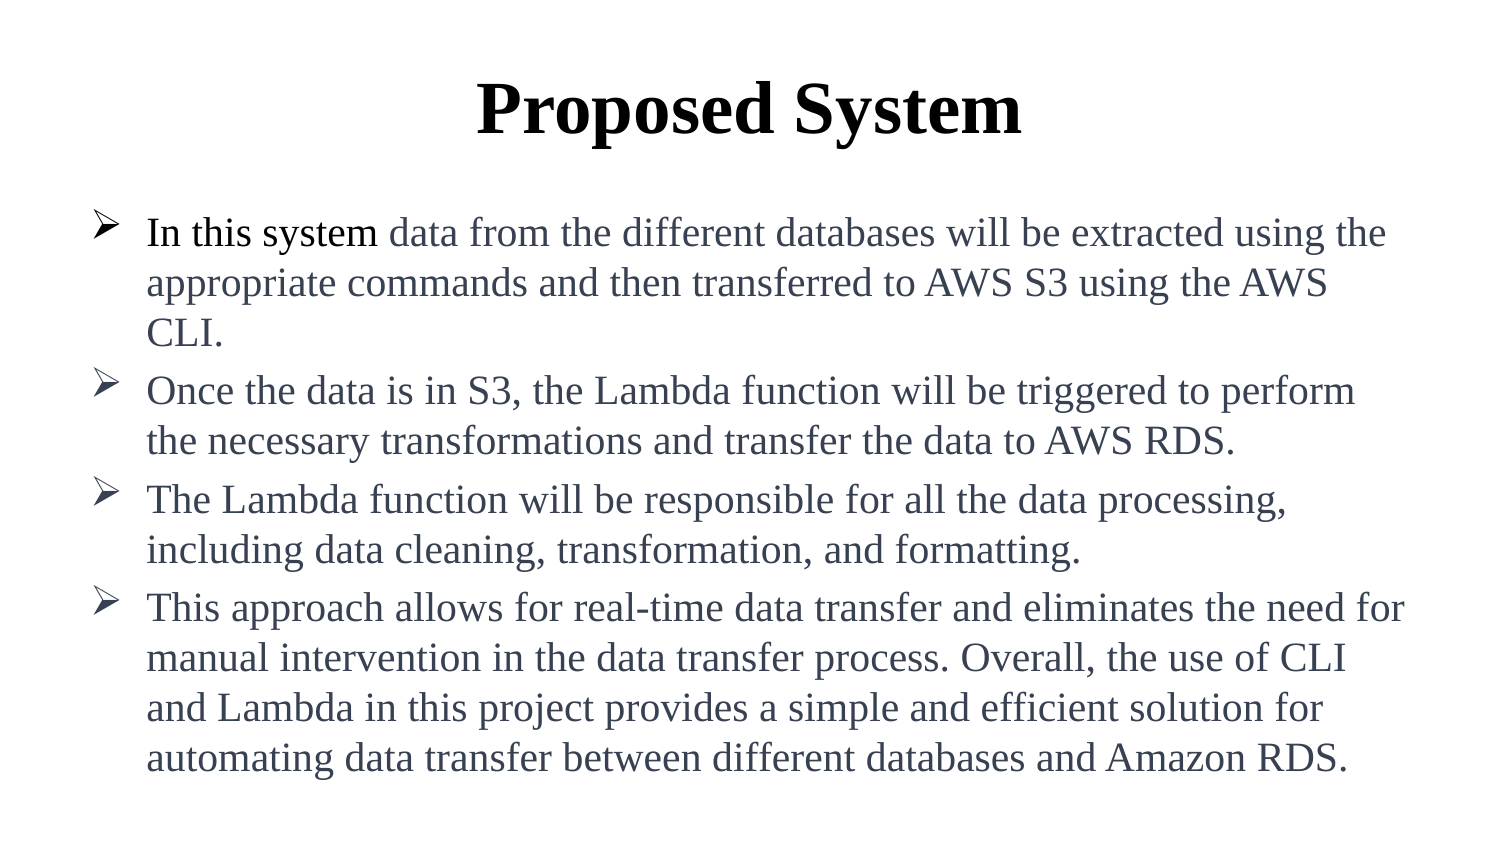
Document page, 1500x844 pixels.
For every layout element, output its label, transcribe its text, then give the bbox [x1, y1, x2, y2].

title Proposed System [75, 33, 1425, 175]
list In this system data from the different databases will be extracted using the appropriate commands and then transferred to AWS S3 using the AWS CLI. Once the data is in S3, the Lambda function will be triggered to perform the necessary transformations and transfer the data to AWS RDS. The Lambda function will be responsible for all the data processing, including data cleaning, transformation, and formatting. This approach allows for real-time data transfer and eliminates the need for manual intervention in the data transfer process. Overall, the use of CLI and Lambda in this project provides a simple and efficient solution for automating data transfer between different databases and Amazon RDS. [75, 196, 1425, 789]
